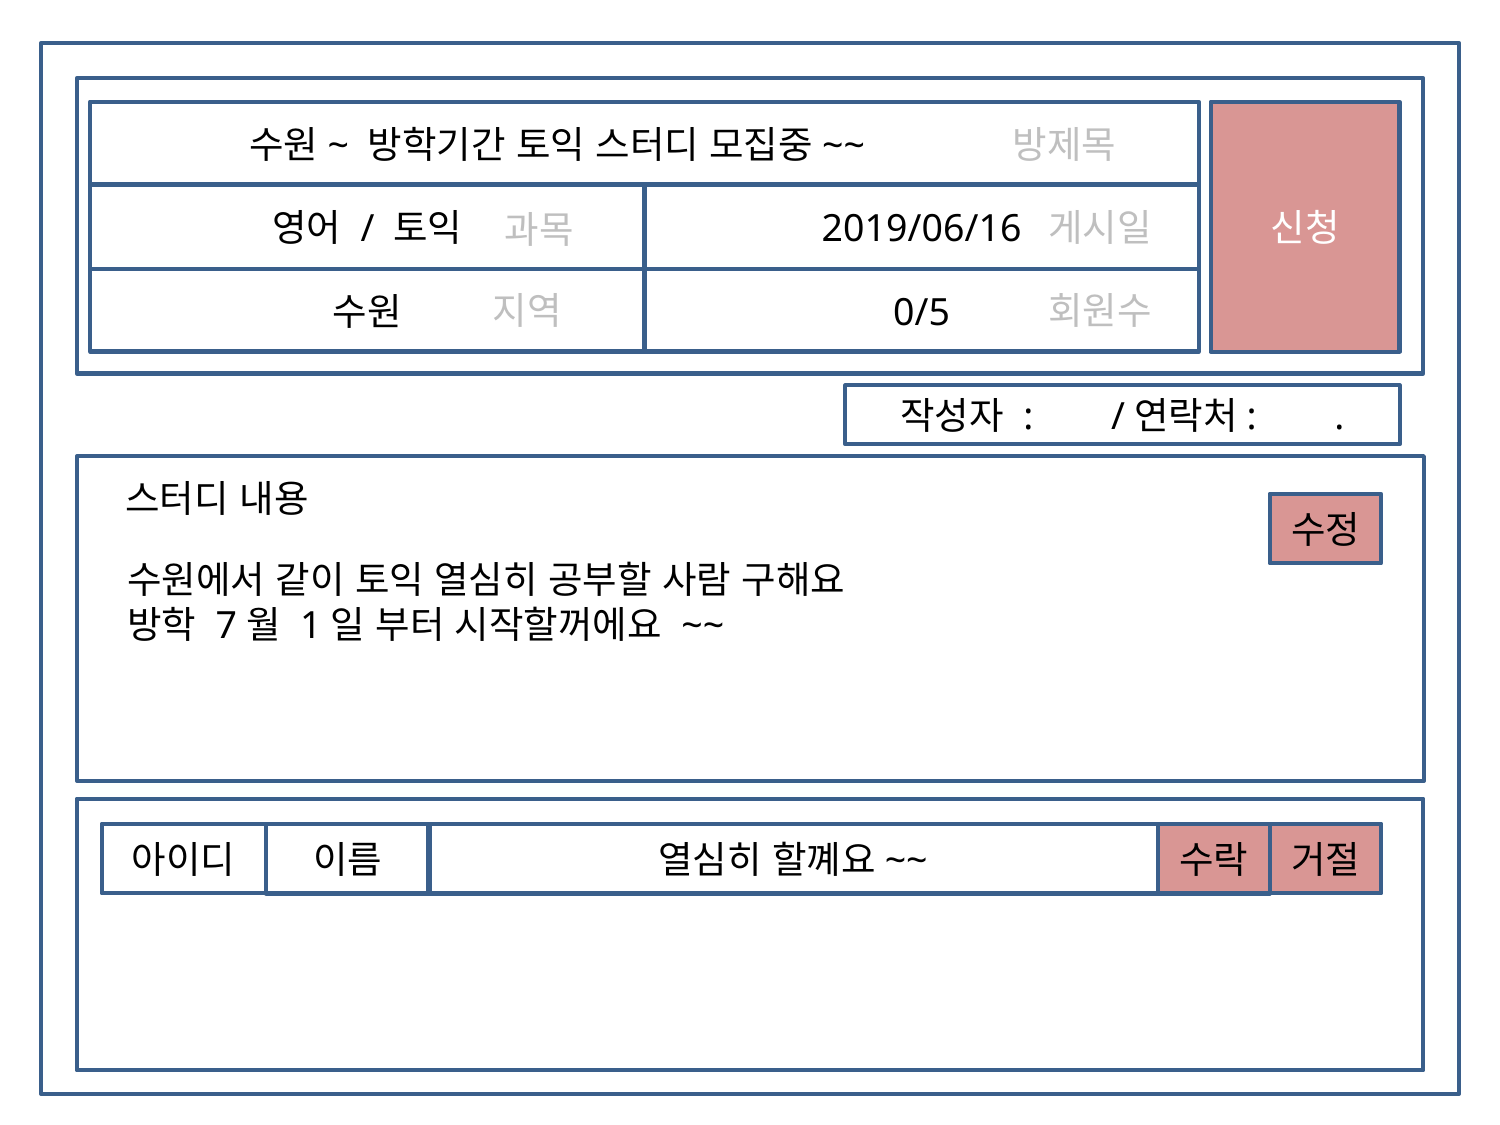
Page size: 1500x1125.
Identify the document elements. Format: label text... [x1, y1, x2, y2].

text_box 이름 [264, 822, 426, 896]
text_box 열심히 할꼐요~~ [426, 822, 1156, 896]
text_box 지역 [478, 279, 633, 340]
text_box 수정 [1268, 492, 1383, 565]
text_box 2019/06/16 [642, 182, 1201, 267]
text_box 거절 [1272, 822, 1383, 895]
text_box [75, 76, 1425, 376]
text_box 수원~ 방학기간 토익 스터디 모집중~~ 대학생~~ [88, 100, 1201, 182]
text_box [75, 797, 1425, 1072]
text_box 과목 [490, 198, 645, 259]
text_box 신청 [1209, 100, 1402, 354]
text_box 아이디 [100, 822, 264, 895]
text_box 회원수 [1033, 279, 1188, 340]
text_box 스터디 내용 [110, 467, 372, 528]
text_box [75, 454, 1426, 783]
text_box 수락 [1156, 822, 1272, 896]
text_box 게시일 [1033, 196, 1188, 257]
text_box 작성자 : /연락처: . [843, 383, 1402, 446]
text_box 수원에서 같이 토익 열심히 공부할 사람 구해요 방학 7월 1일 부터 시작할꺼에요 ~~ [112, 548, 1400, 654]
text_box 영어 / 토익 [88, 182, 642, 267]
text_box 방제목 [997, 113, 1164, 174]
text_box [39, 41, 1461, 1096]
text_box 수원 [88, 267, 642, 354]
text_box 0/5 [642, 267, 1201, 354]
